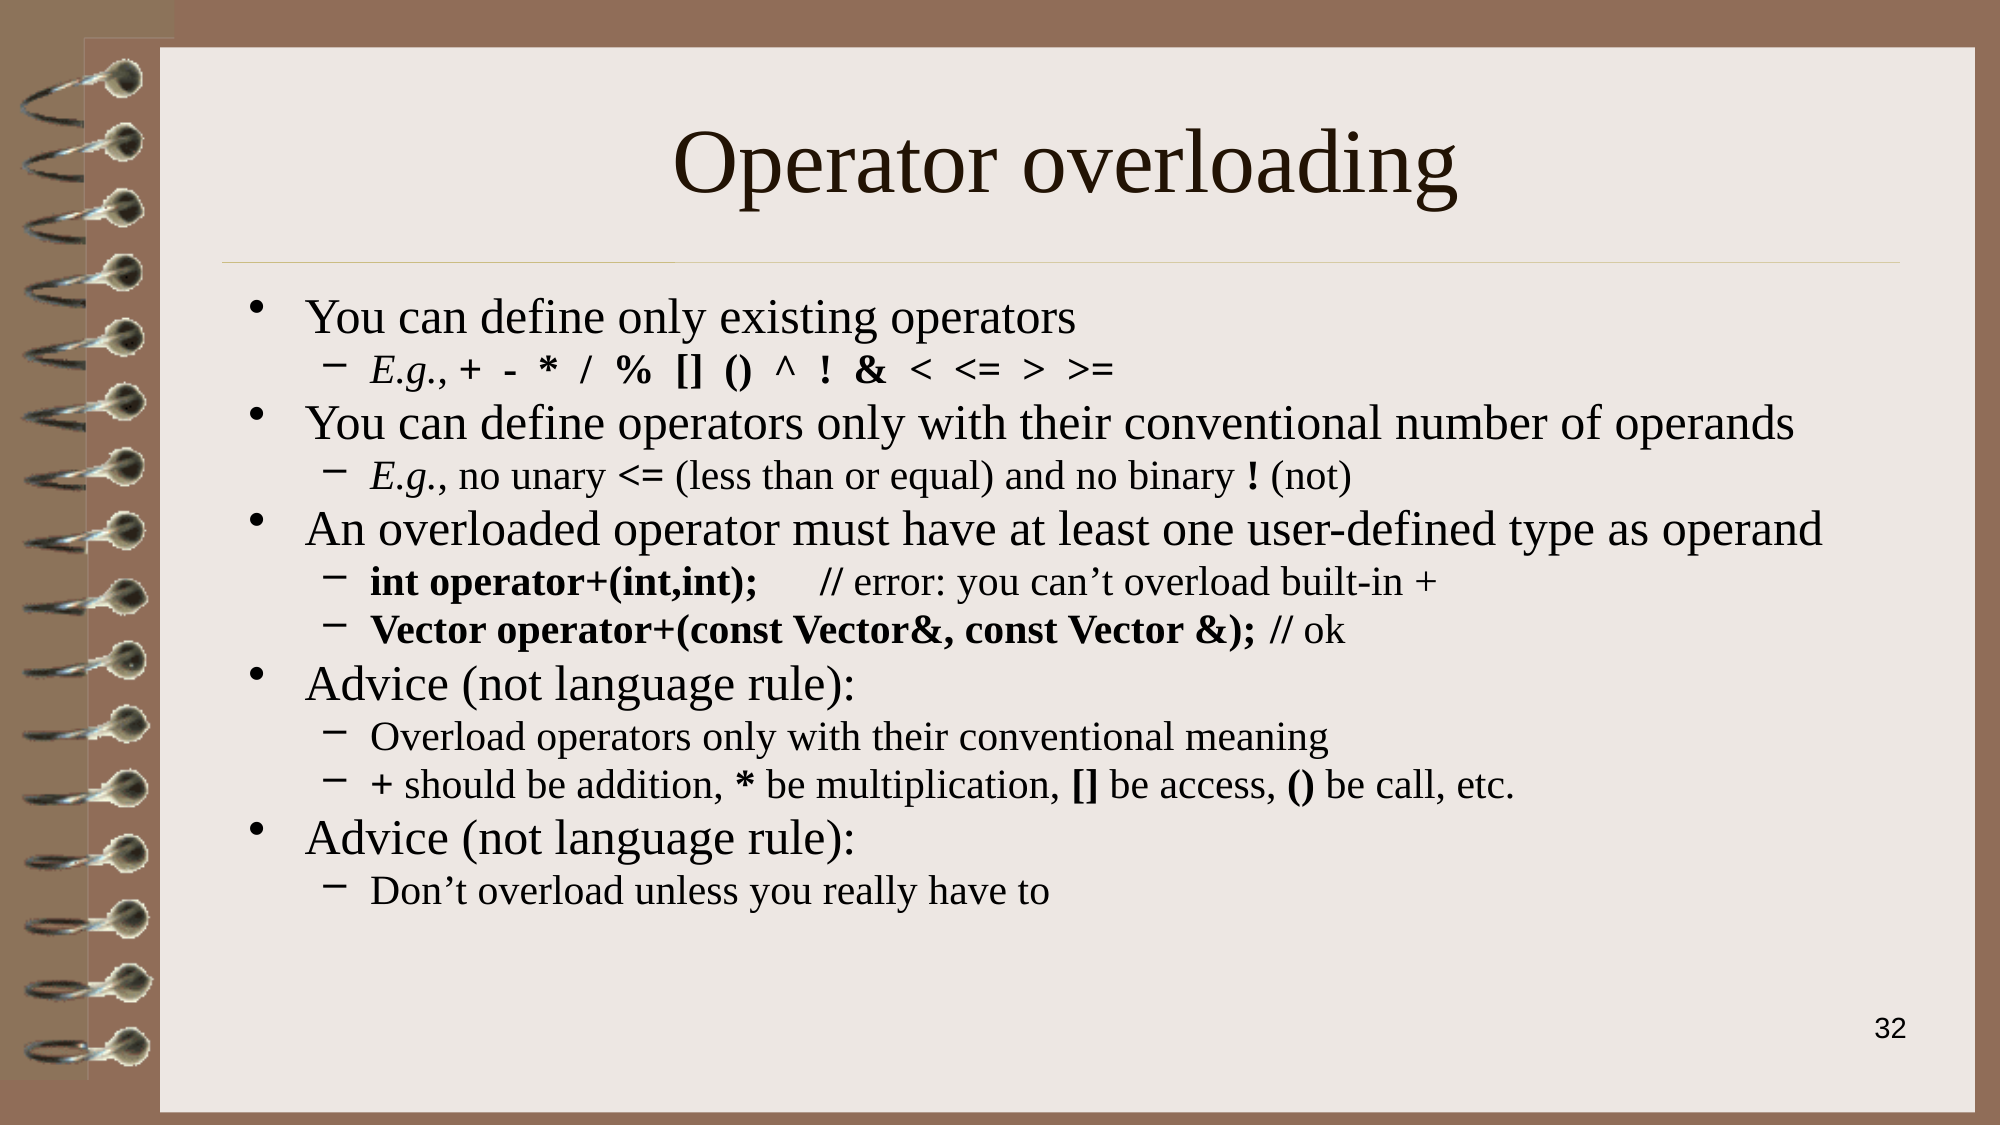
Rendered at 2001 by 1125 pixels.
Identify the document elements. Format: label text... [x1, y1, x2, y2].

picture [0, 0, 175, 1080]
slide_number 32 [1505, 1001, 1922, 1077]
list You can define only existing operators E.g., + - * / % [] () ^ ! & < <= > >= You can define operators only with their conventional number of operands E.g., no unary <= (less than or equal) and no binary ! (not) An overloaded operator must have at least one user-defined type as operand int operator+(int,int); // error: you can’t overload built-in + Vector operator+(const Vector&, const Vector &); // ok Advice (not language rule): Overload operators only with their conventional meaning + should be addition, * be multiplication, [] be access, () be call, etc. Advice (not language rule): Don’t overload unless you really have to [233, 287, 1900, 963]
title Operator overloading [233, 62, 1900, 250]
